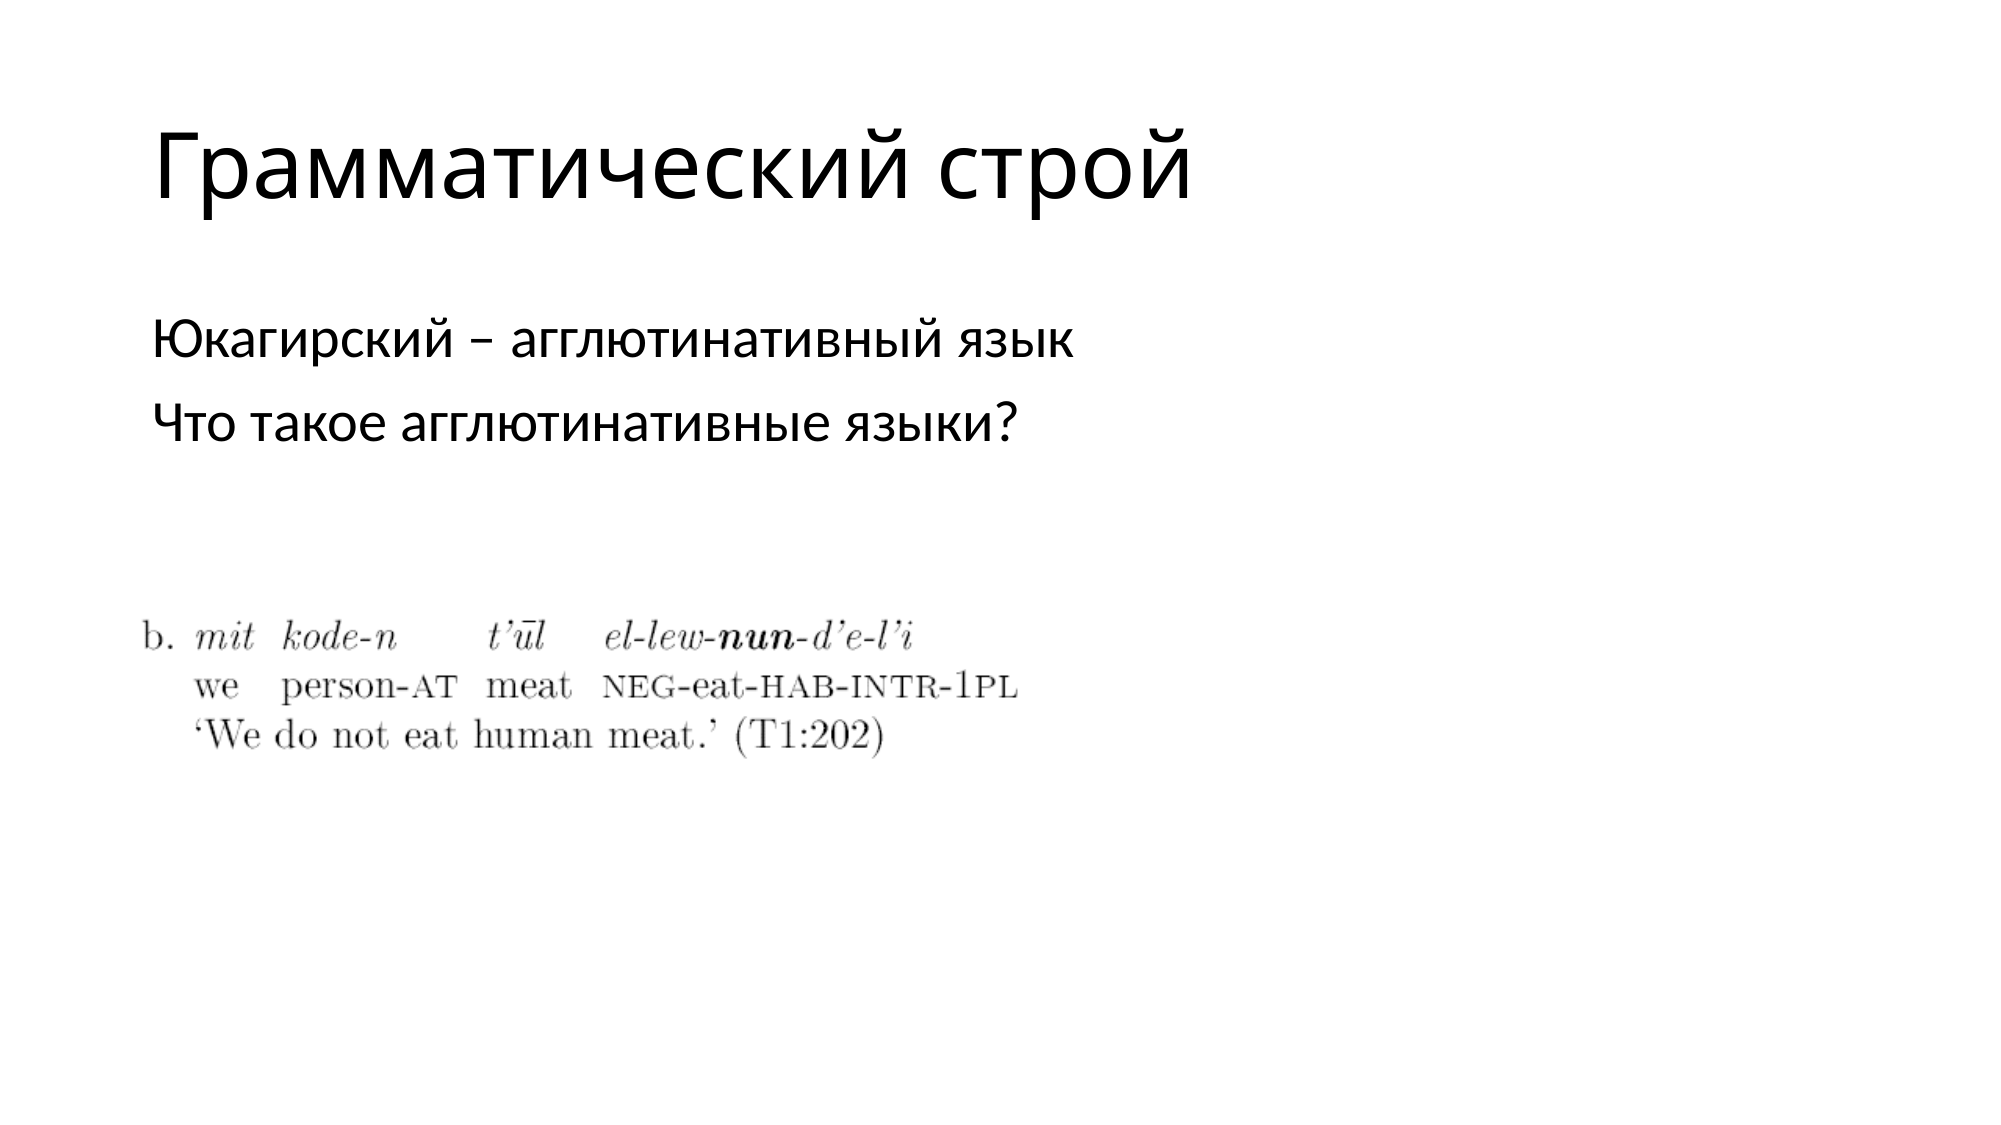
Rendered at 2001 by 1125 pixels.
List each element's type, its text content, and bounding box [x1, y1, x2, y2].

title Грамматический строй [137, 59, 1863, 278]
picture [115, 599, 1035, 773]
list Юкагирский – агглютинативный язык Что такое агглютинативные языки? [137, 299, 1863, 1014]
